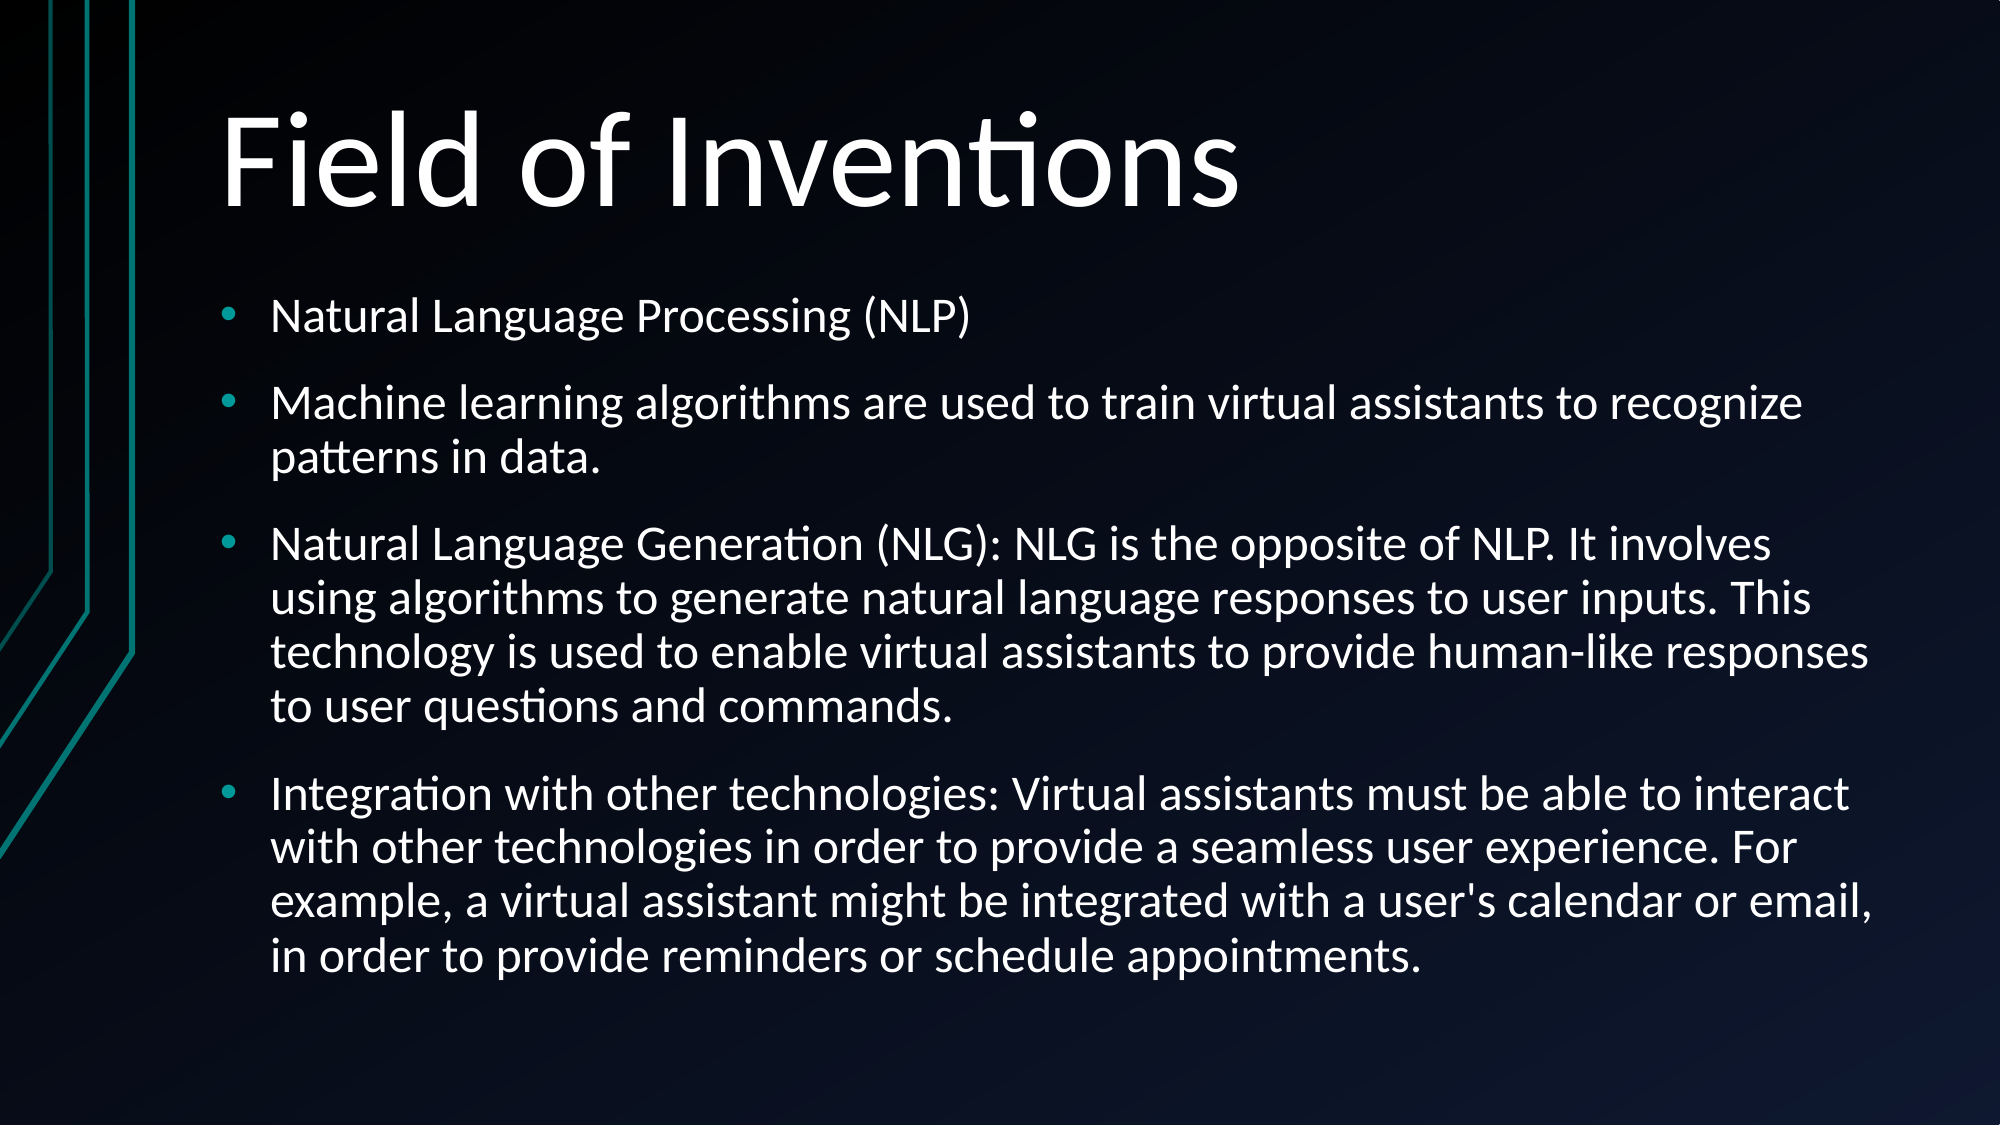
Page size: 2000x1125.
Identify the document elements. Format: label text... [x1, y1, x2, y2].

title Field of Inventions [199, 45, 1900, 246]
list Natural Language Processing (NLP) Machine learning algorithms are used to train virtual assistants to recognize patterns in data. Natural Language Generation (NLG): NLG is the opposite of NLP. It involves using algorithms to generate natural language responses to user inputs. This technology is used to enable virtual assistants to provide human-like responses to user questions and commands. Integration with other technologies: Virtual assistants must be able to interact with other technologies in order to provide a seamless user experience. For example, a virtual assistant might be integrated with a user's calendar or email, in order to provide reminders or schedule appointments. [199, 279, 1900, 1012]
